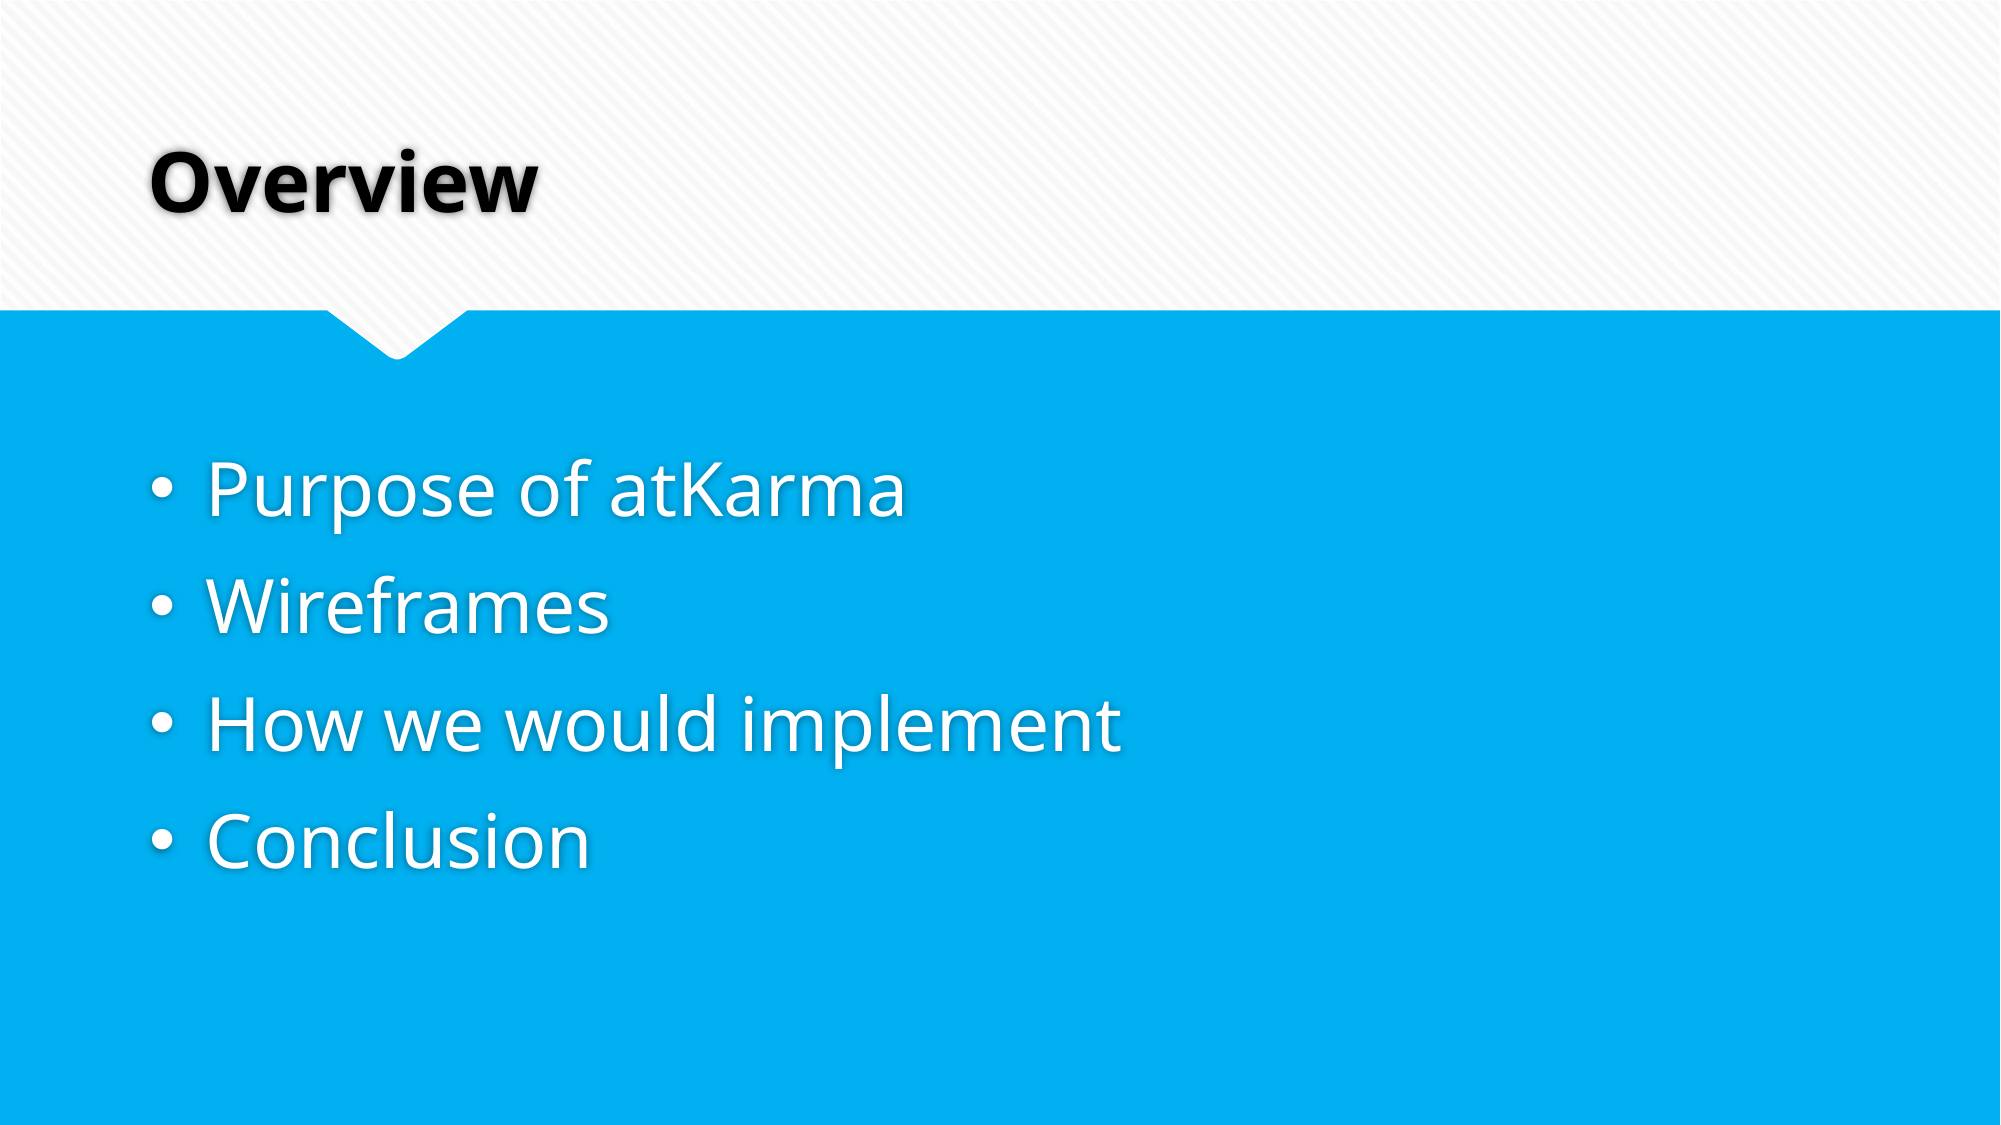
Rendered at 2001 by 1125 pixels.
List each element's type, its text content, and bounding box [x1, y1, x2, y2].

list Purpose of atKarma Wireframes How we would implement Conclusion [134, 364, 1866, 962]
title Overview [132, 77, 1868, 237]
